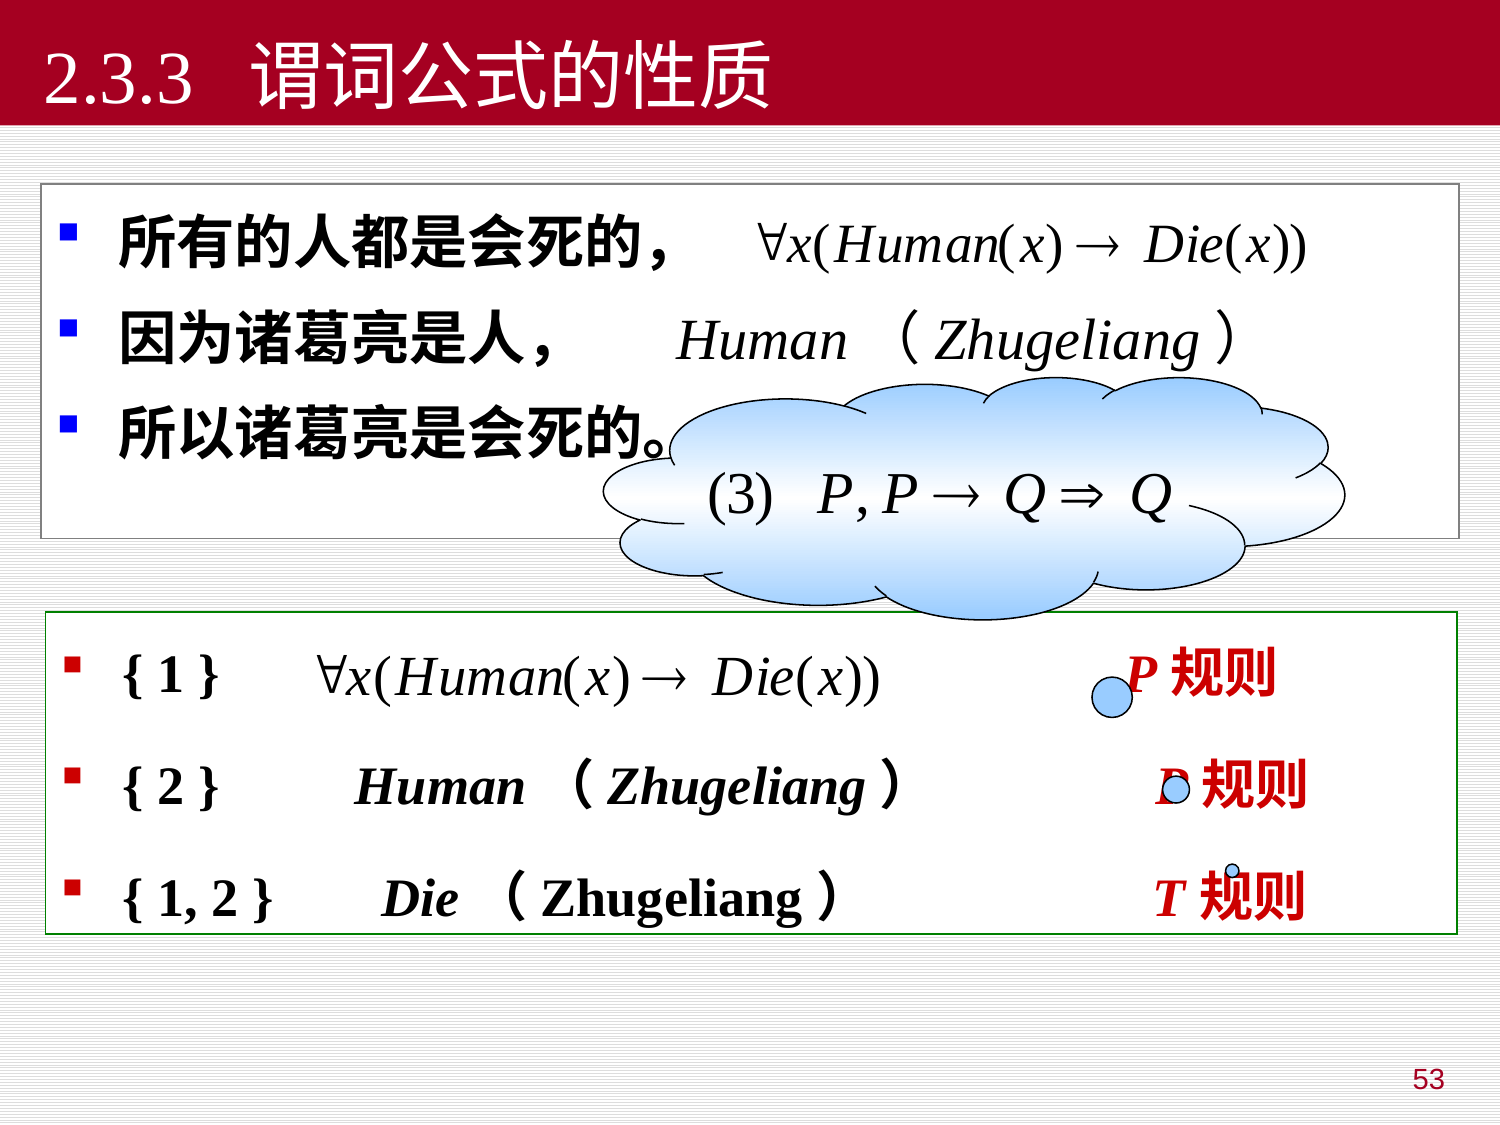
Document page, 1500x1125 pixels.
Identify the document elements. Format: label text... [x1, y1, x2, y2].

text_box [299, 643, 890, 720]
text_box 所有的人都是会死的， 因为诸葛亮是人， Human（Zhugeliang） 所以诸葛亮是会死的。 Die（Zhugeliang） [41, 183, 1459, 539]
text_box 2.3.3 谓词公式的性质 [0, 0, 1500, 126]
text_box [603, 376, 1345, 620]
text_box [741, 211, 1317, 287]
slide_number 53 [1109, 1052, 1461, 1125]
text_box { 1 } P规则 { 2 } Human（Zhugeliang） P规则 { 1, 2 } Die（Zhugeliang） T规则 [45, 611, 1457, 935]
